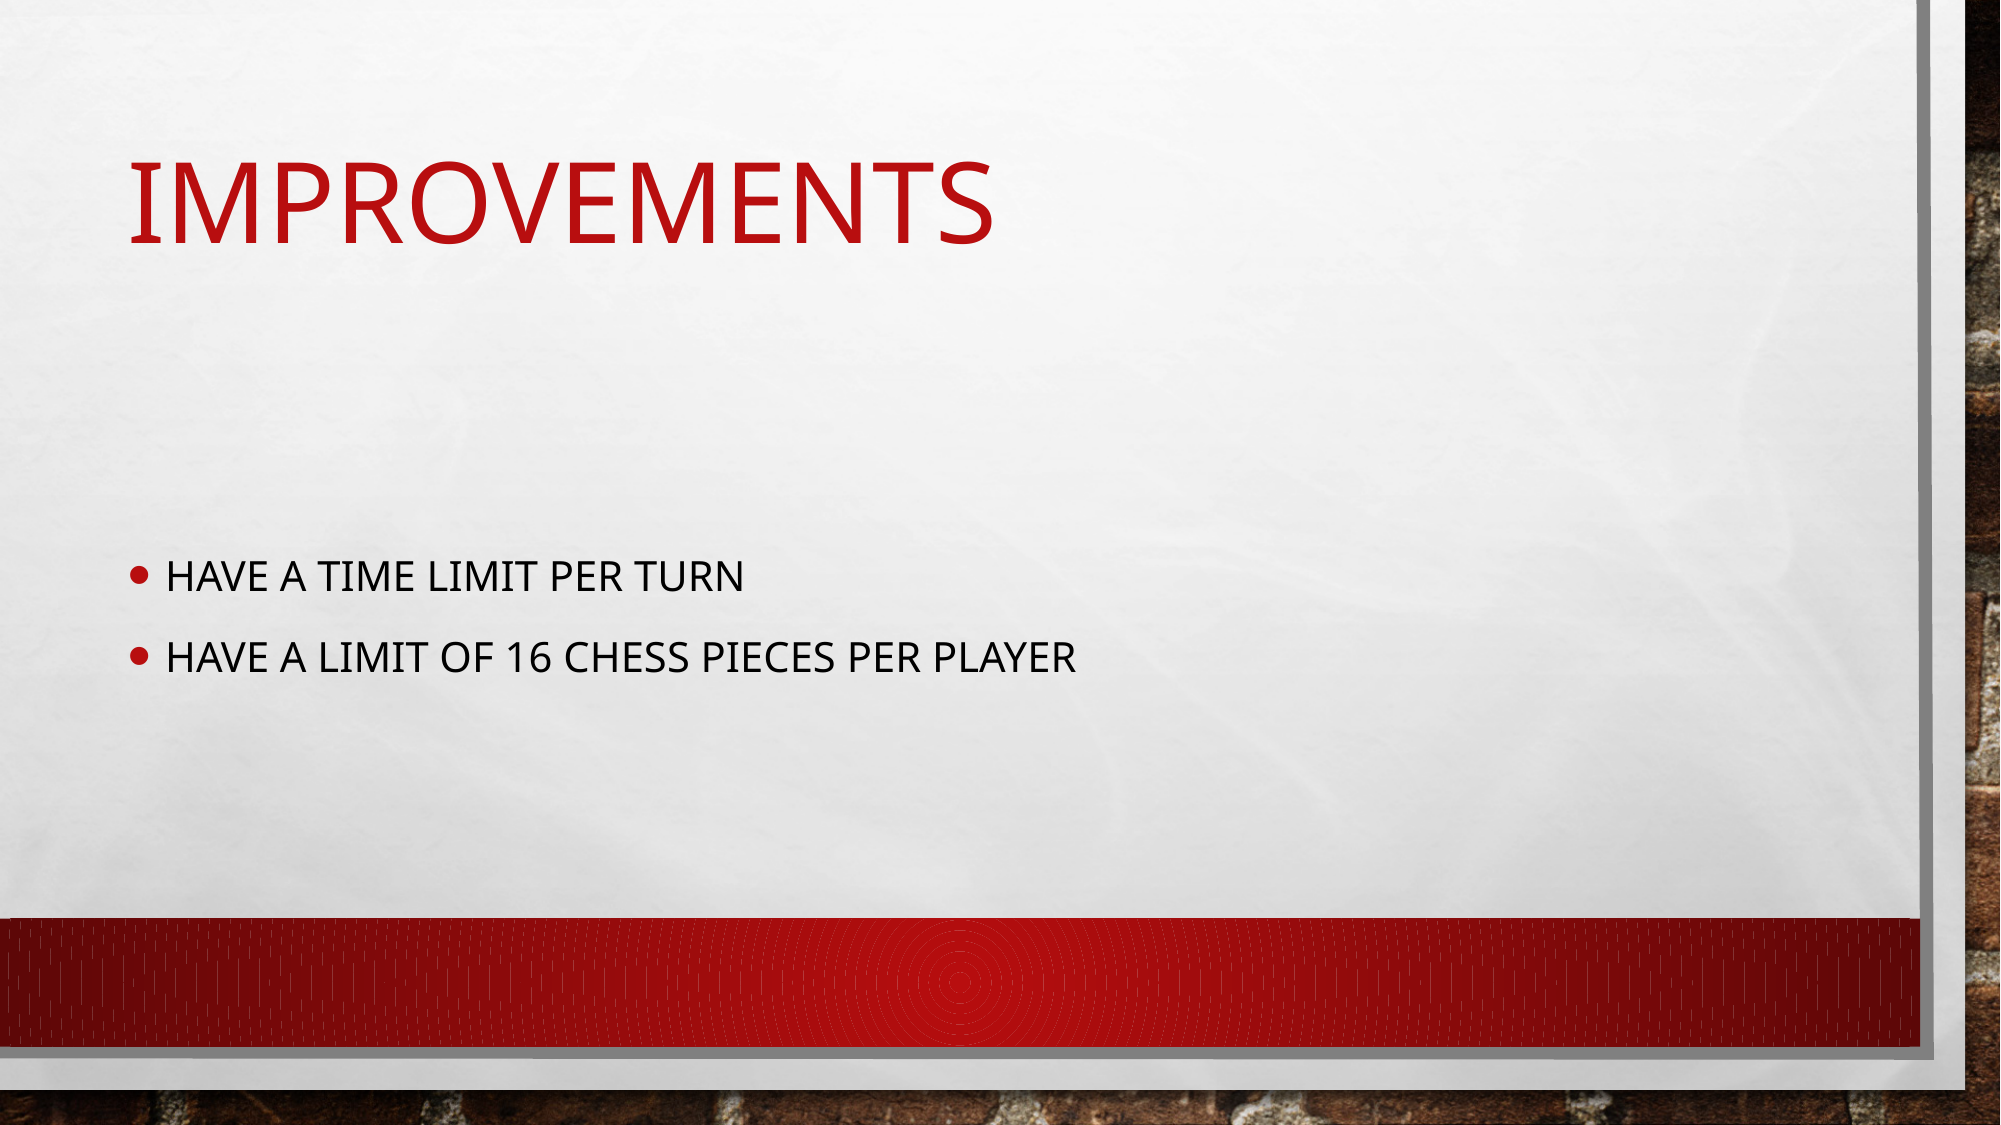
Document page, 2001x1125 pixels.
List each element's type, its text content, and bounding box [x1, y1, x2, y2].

title Improvements [112, 112, 1818, 302]
list Have a time limit per turn Have a limit of 16 chess pieces per player [112, 338, 1818, 882]
picture [0, 0, 2000, 1125]
